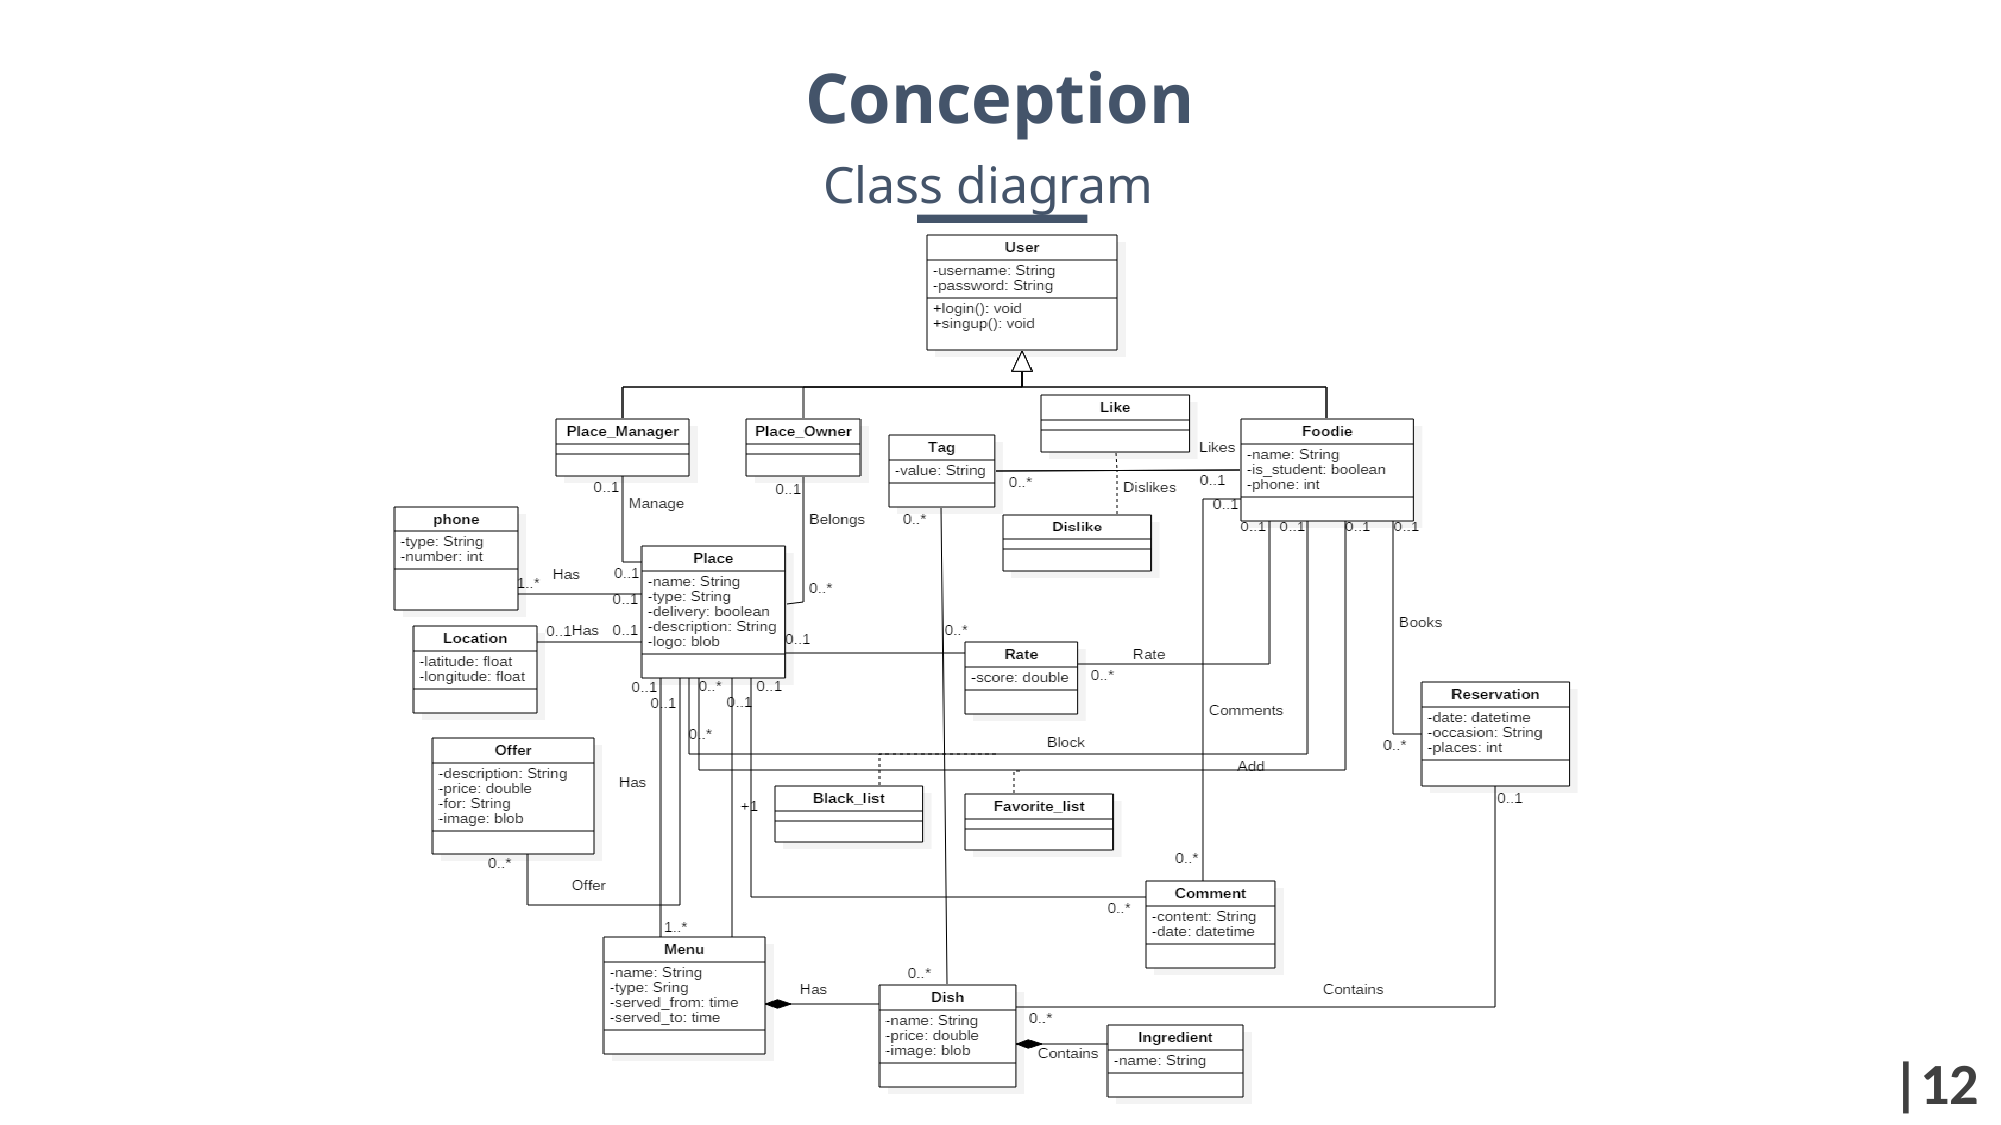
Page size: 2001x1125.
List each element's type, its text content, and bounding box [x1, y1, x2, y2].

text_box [322, 50, 1677, 224]
text_box |12 [1877, 1039, 1999, 1124]
picture [383, 225, 1617, 1125]
